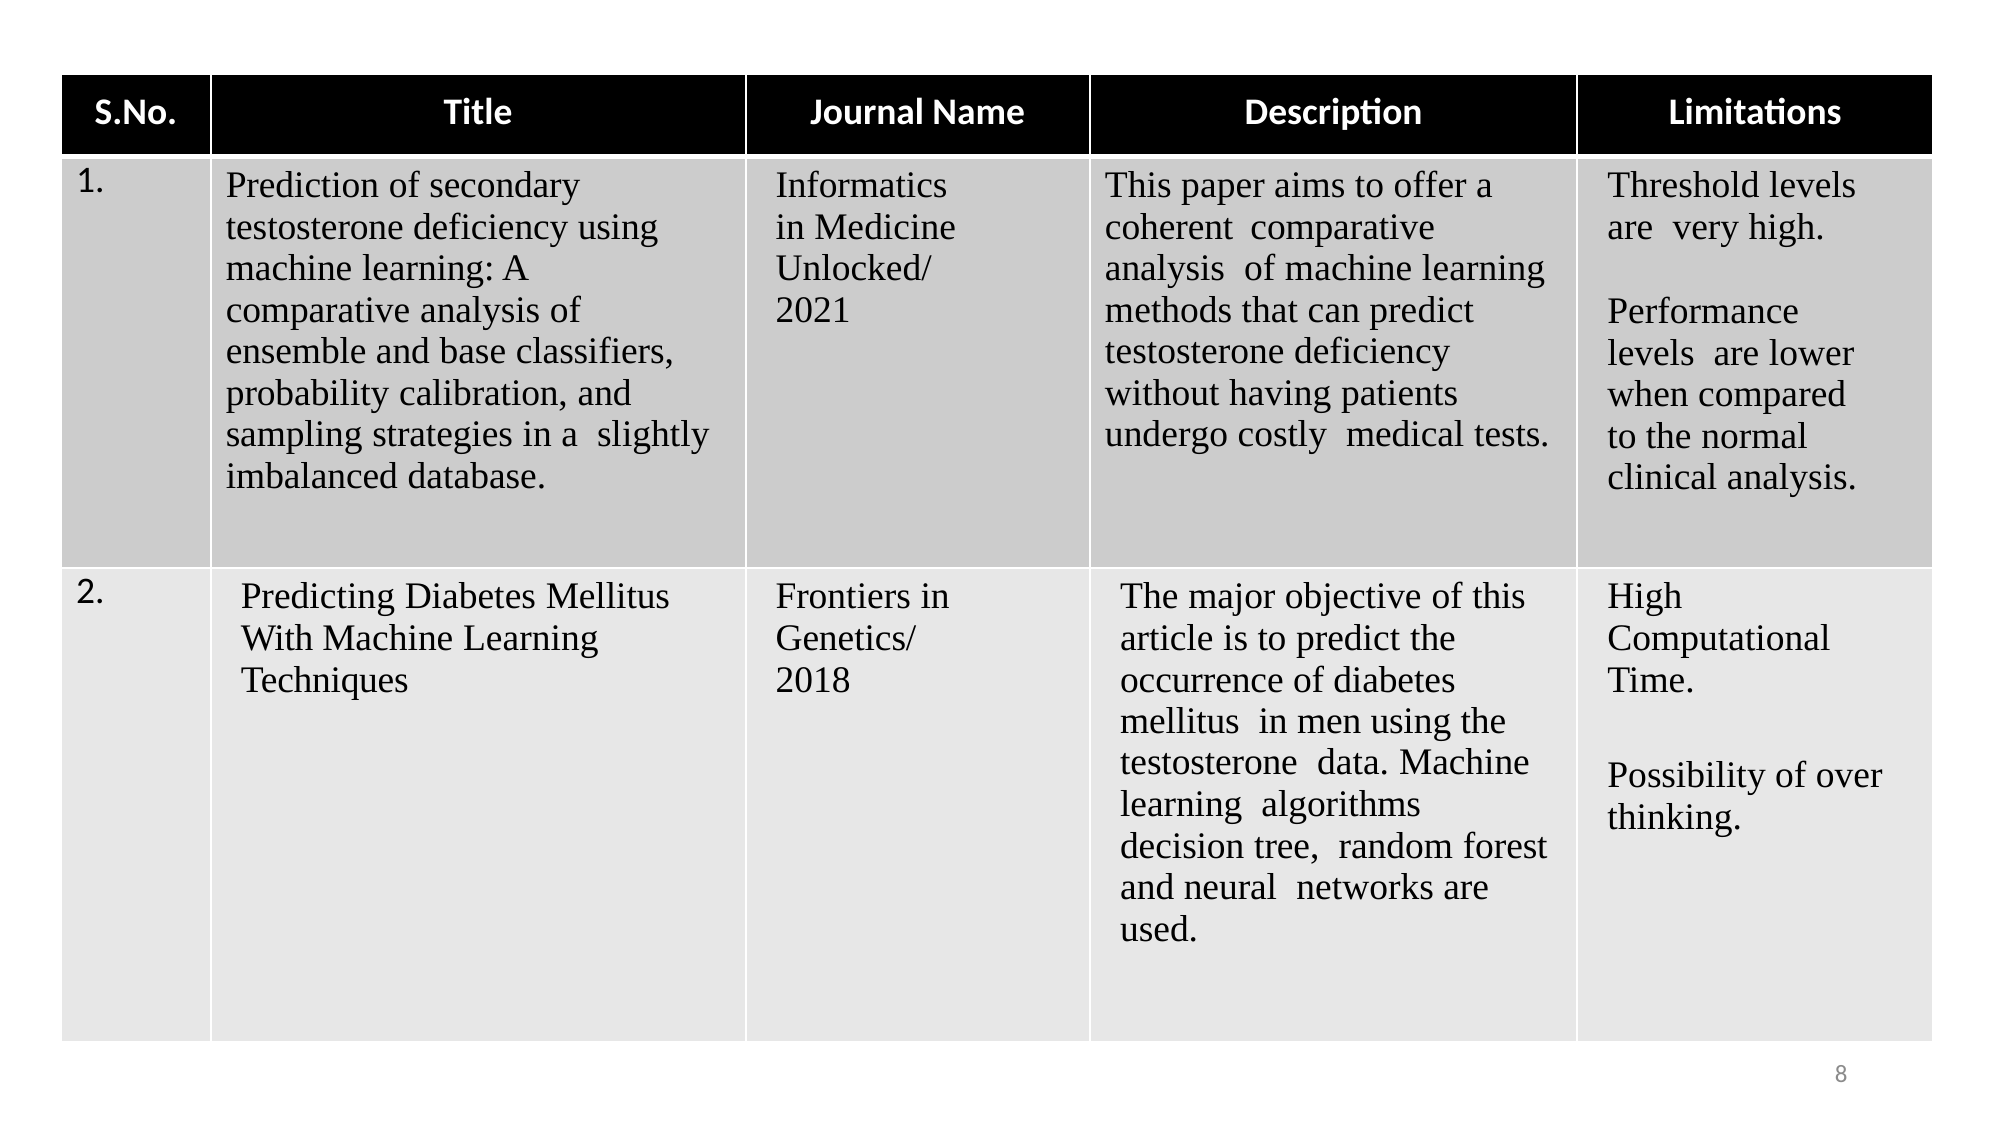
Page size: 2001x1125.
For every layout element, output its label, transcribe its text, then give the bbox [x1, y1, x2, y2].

table_cell High Computational Time. Possibility of over thinking. [1578, 569, 1932, 1041]
table_header Journal Name [747, 75, 1089, 154]
table_cell This paper aims to offer a coherent comparative analysis of machine learning methods that can predict testosterone deficiency without having patients undergo costly medical tests. [1091, 159, 1576, 567]
table_header Limitations [1578, 75, 1932, 154]
table_cell 1. [62, 159, 210, 567]
table_cell 2. [62, 569, 210, 1041]
table_cell Prediction of secondary testosterone deficiency using machine learning: A comparative analysis of ensemble and base classifiers, probability calibration, and sampling strategies in a slightly imbalanced database. [212, 159, 745, 567]
table_cell Informatics in Medicine Unlocked/ 2021 [747, 159, 1089, 567]
table_header Title [212, 75, 745, 154]
table_cell The major objective of this article is to predict the occurrence of diabetes mellitus in men using the testosterone data. Machine learning algorithms decision tree, random forest and neural networks are used. [1091, 569, 1576, 1041]
table_header Description [1091, 75, 1576, 154]
slide_number 8 [1412, 1042, 1863, 1103]
table_cell Predicting Diabetes Mellitus With Machine Learning Techniques [212, 569, 745, 1041]
table_header S.No. [62, 75, 210, 154]
table_cell Threshold levels are very high. Performance levels are lower when compared to the normal clinical analysis. [1578, 159, 1932, 567]
table_cell Frontiers in Genetics/ 2018 [747, 569, 1089, 1041]
